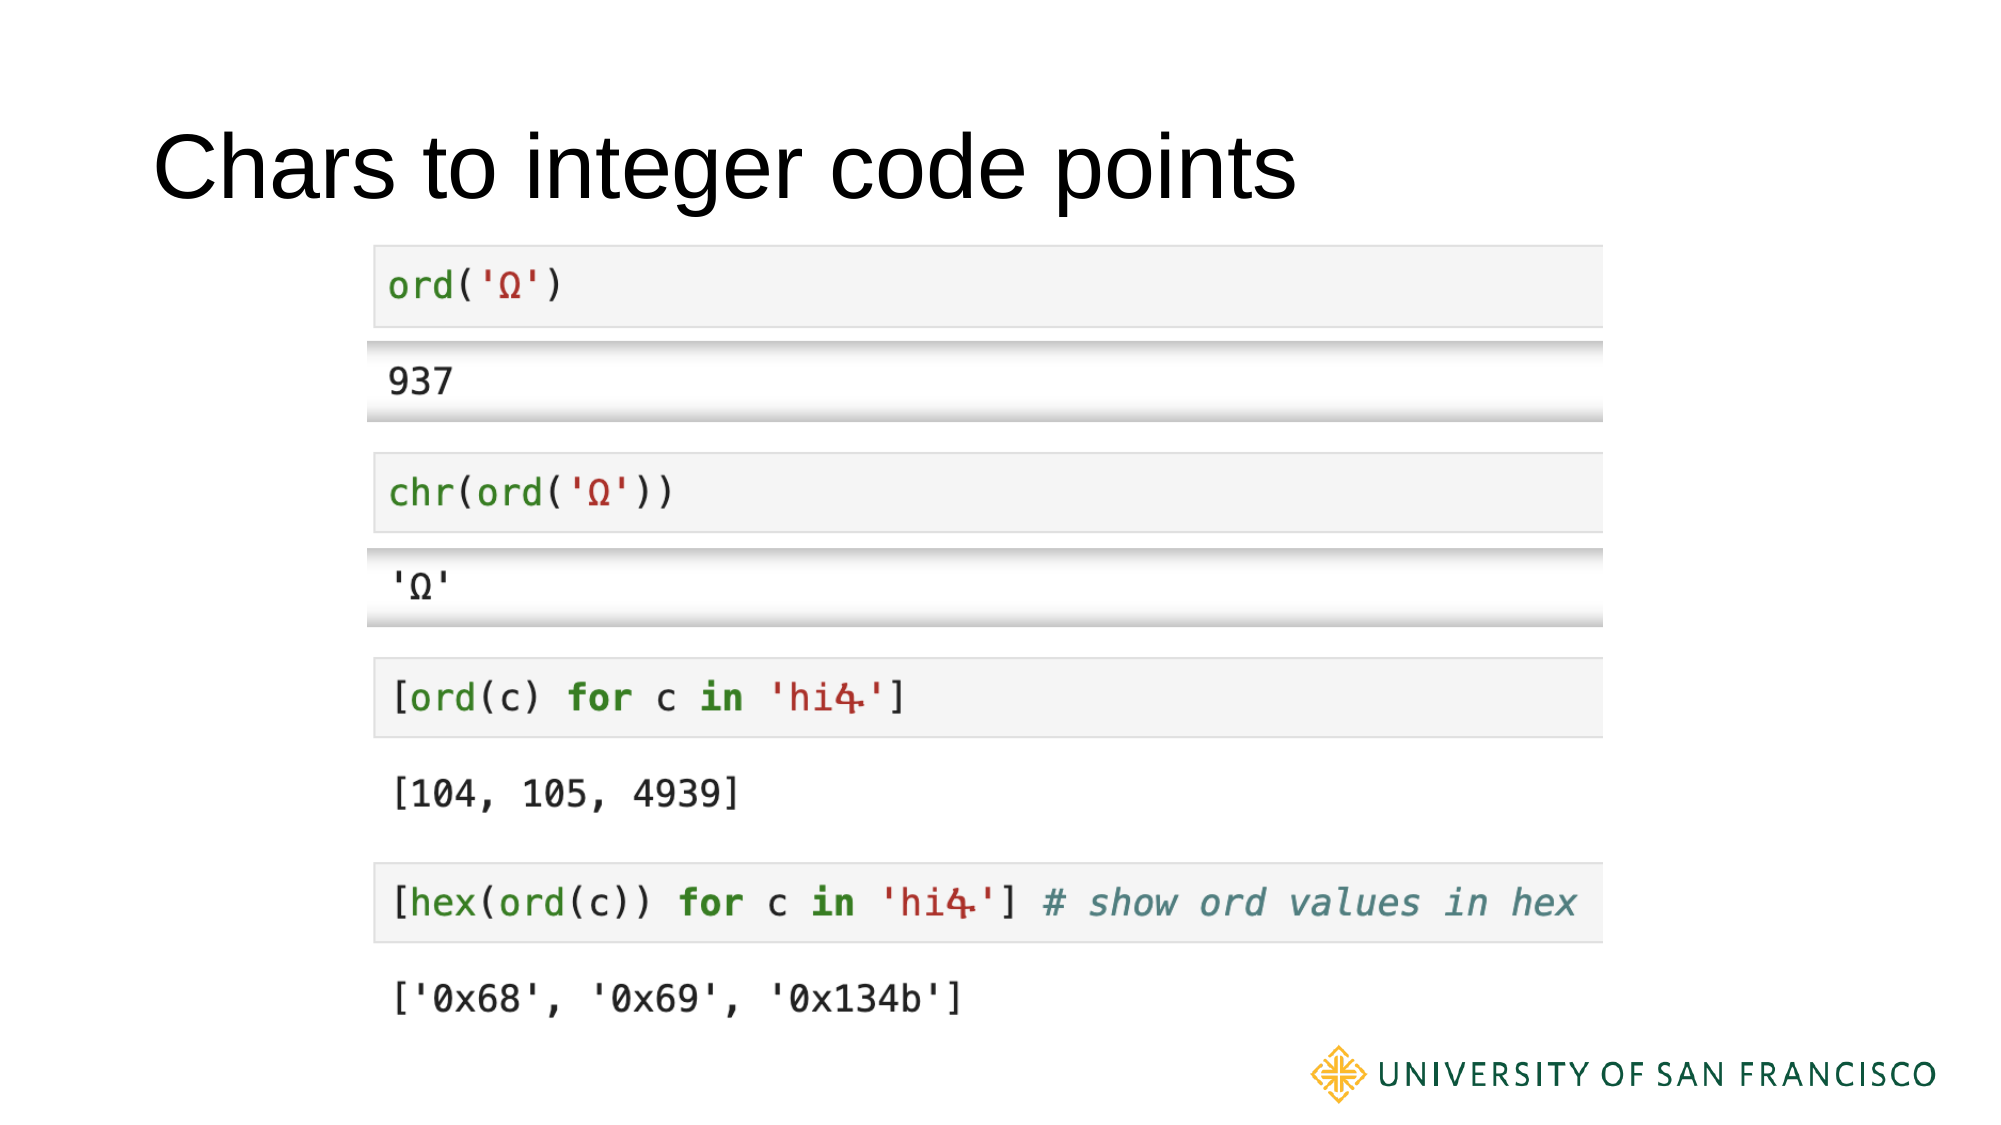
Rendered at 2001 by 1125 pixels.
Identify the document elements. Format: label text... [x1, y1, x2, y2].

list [367, 232, 1603, 1033]
title Chars to integer code points [137, 59, 1863, 278]
